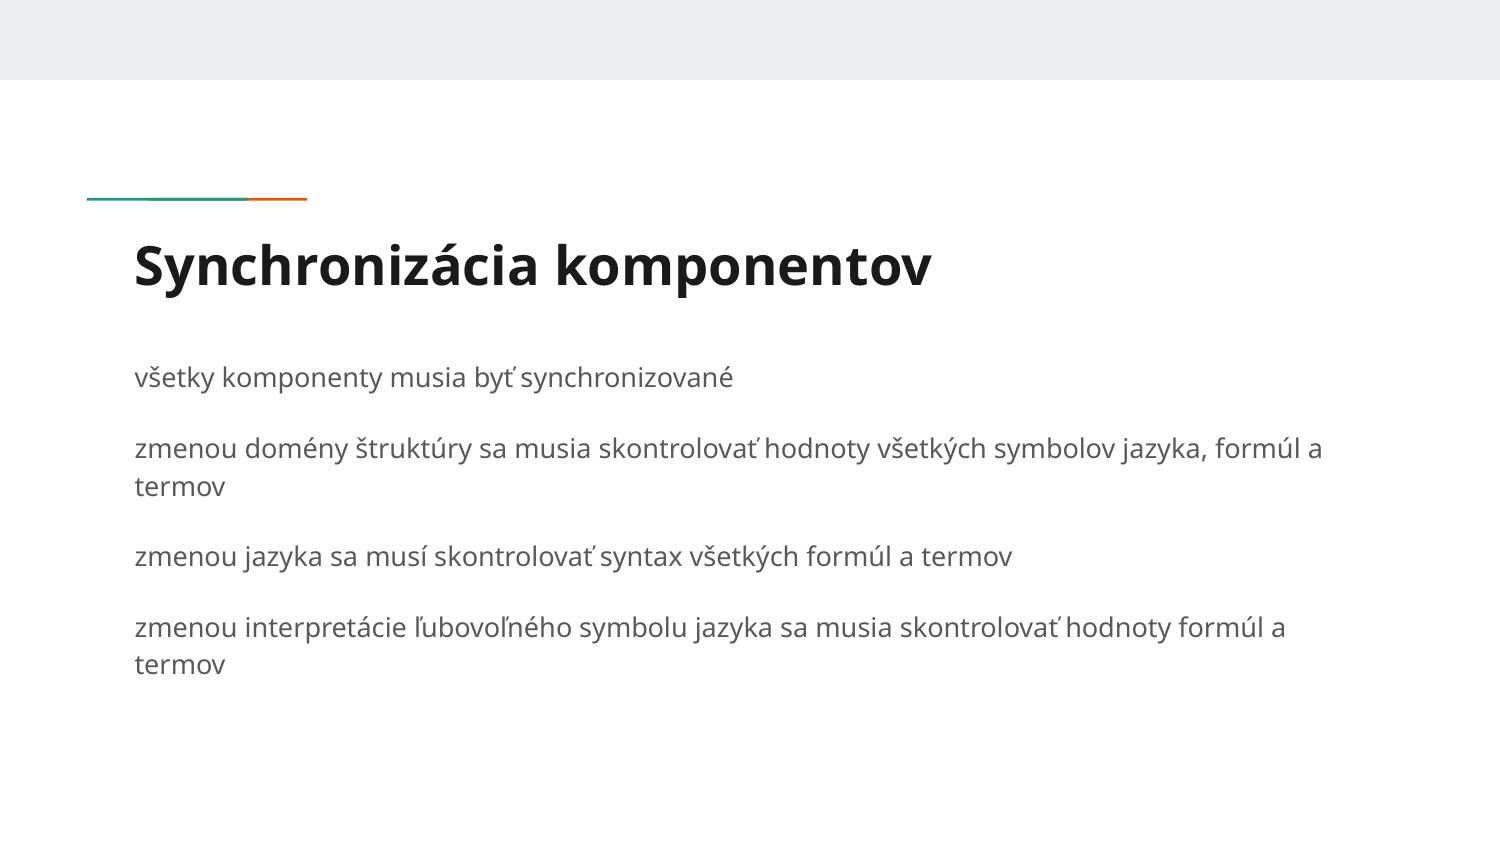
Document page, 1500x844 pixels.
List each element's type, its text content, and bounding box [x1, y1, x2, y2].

list všetky komponenty musia byť synchronizované zmenou domény štruktúry sa musia skontrolovať hodnoty všetkých symbolov jazyka, formúl a termov zmenou jazyka sa musí skontrolovať syntax všetkých formúl a termov zmenou interpretácie ľubovoľného symbolu jazyka sa musia skontrolovať hodnoty formúl a termov [119, 341, 1381, 712]
title Synchronizácia komponentov [119, 216, 1381, 305]
